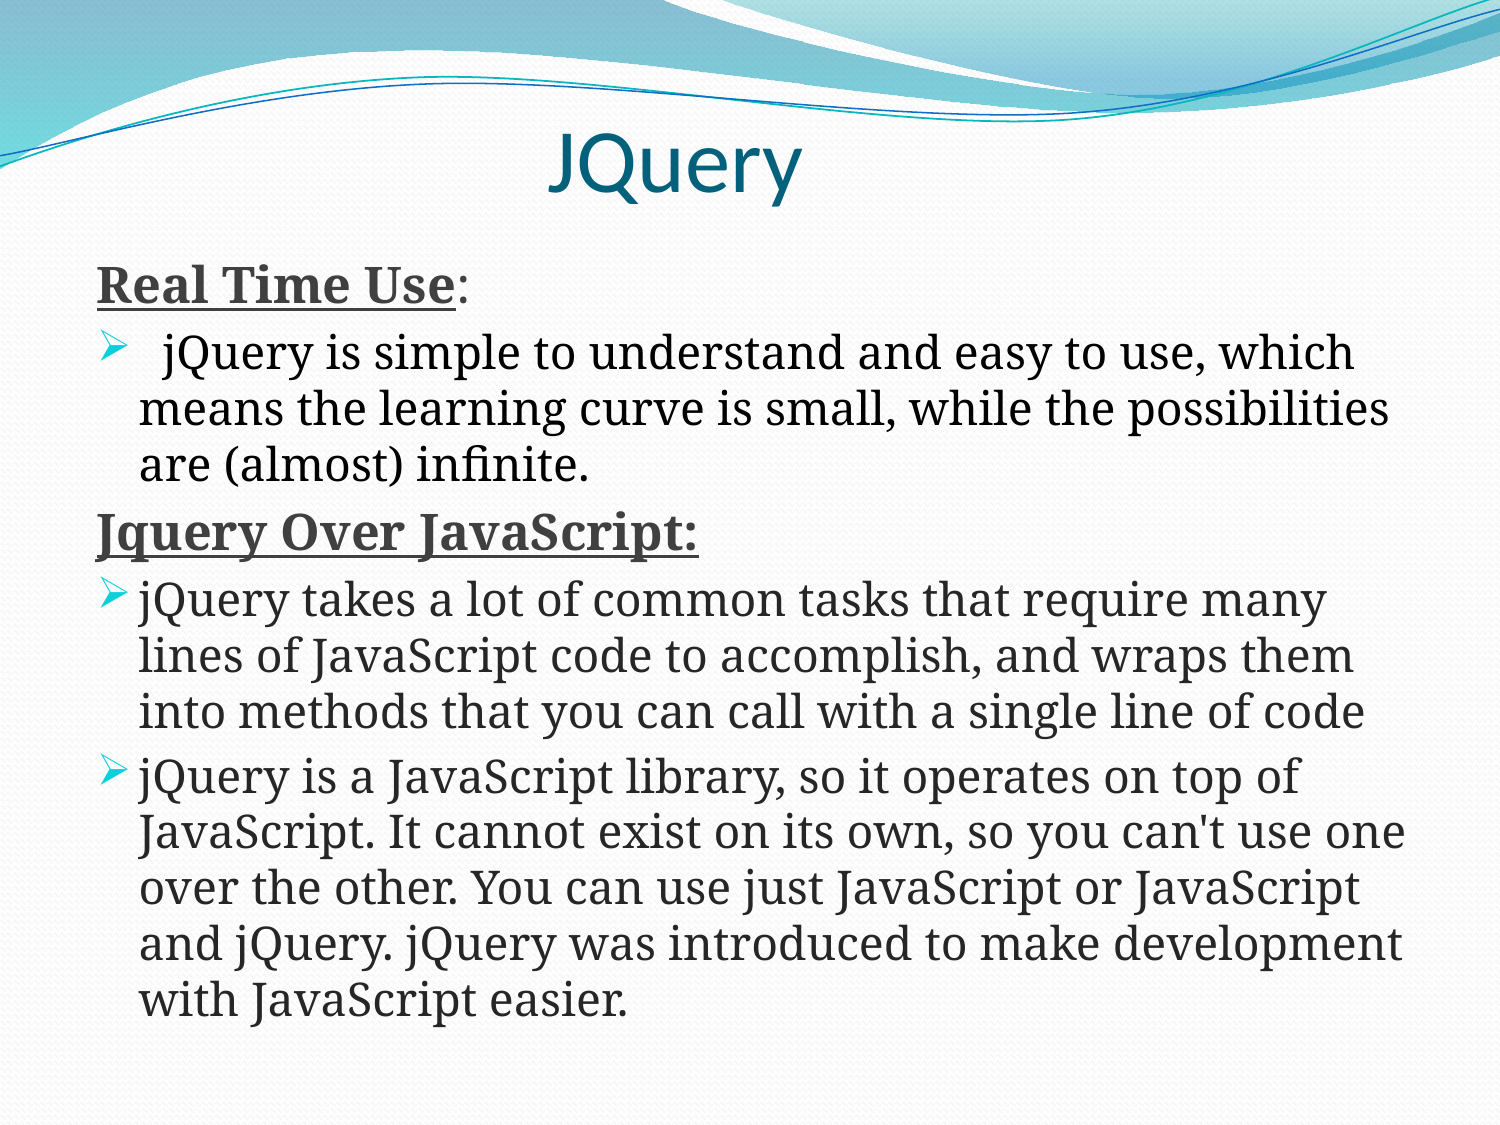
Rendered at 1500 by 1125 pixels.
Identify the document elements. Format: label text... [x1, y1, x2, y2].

list Real Time Use: jQuery is simple to understand and easy to use, which means the learning curve is small, while the possibilities are (almost) infinite. Jquery Over JavaScript: jQuery takes a lot of common tasks that require many lines of JavaScript code to accomplish, and wraps them into methods that you can call with a single line of code jQuery is a JavaScript library, so it operates on top of JavaScript. It cannot exist on its own, so you can't use one over the other. You can use just JavaScript or JavaScript and jQuery. jQuery was introduced to make development with JavaScript easier. [82, 246, 1432, 1041]
title JQuery [117, 93, 1468, 211]
